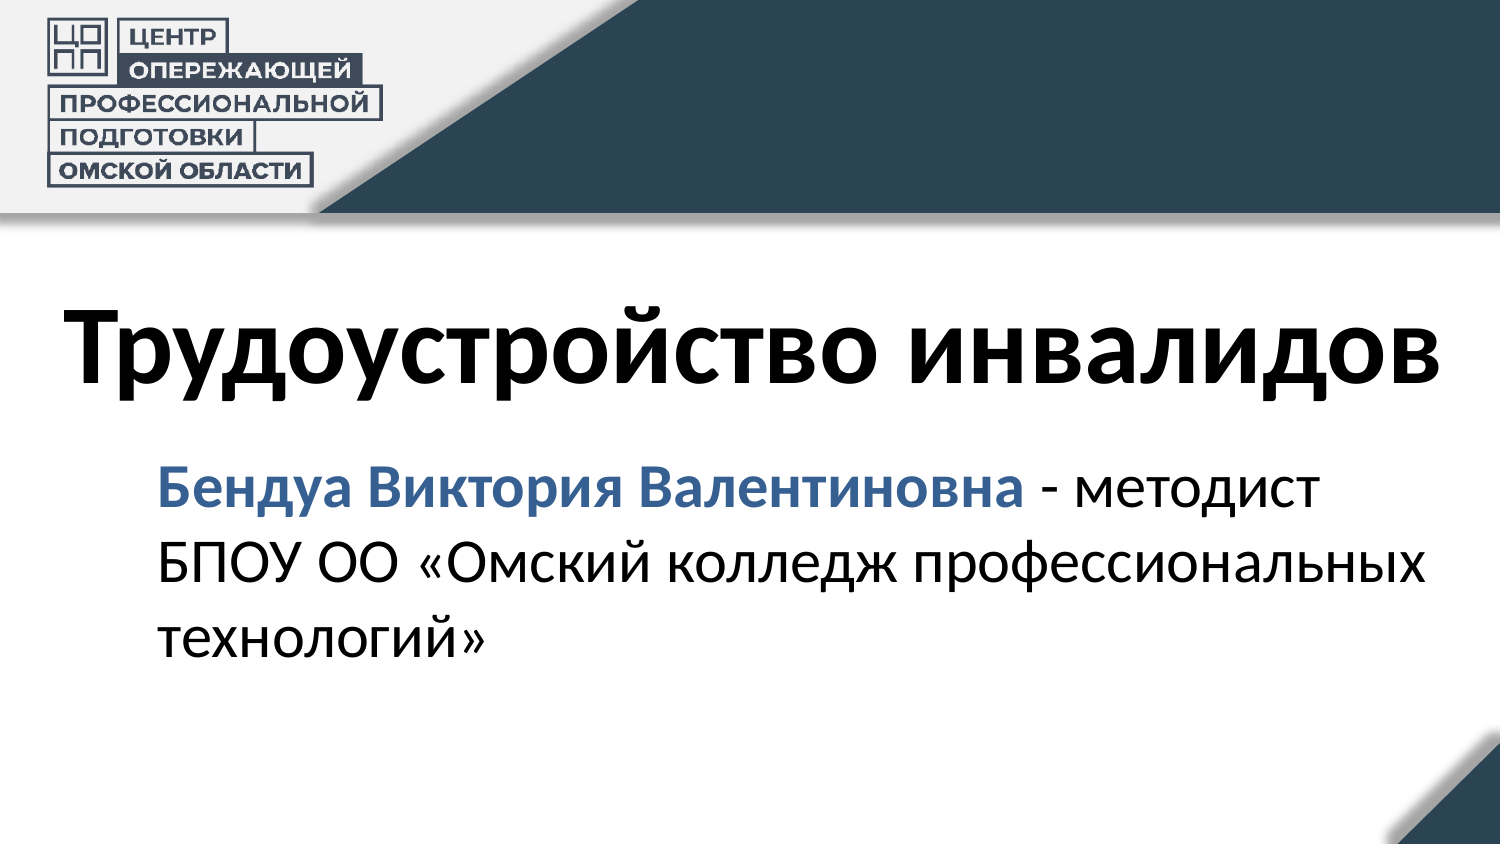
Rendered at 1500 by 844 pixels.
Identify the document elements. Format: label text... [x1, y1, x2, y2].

text_box [1395, 741, 1500, 844]
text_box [0, 0, 1500, 416]
text_box Бендуа Виктория Валентиновна - методист БПОУ ОО «Омский колледж профессиональных технологий» [142, 437, 1500, 723]
